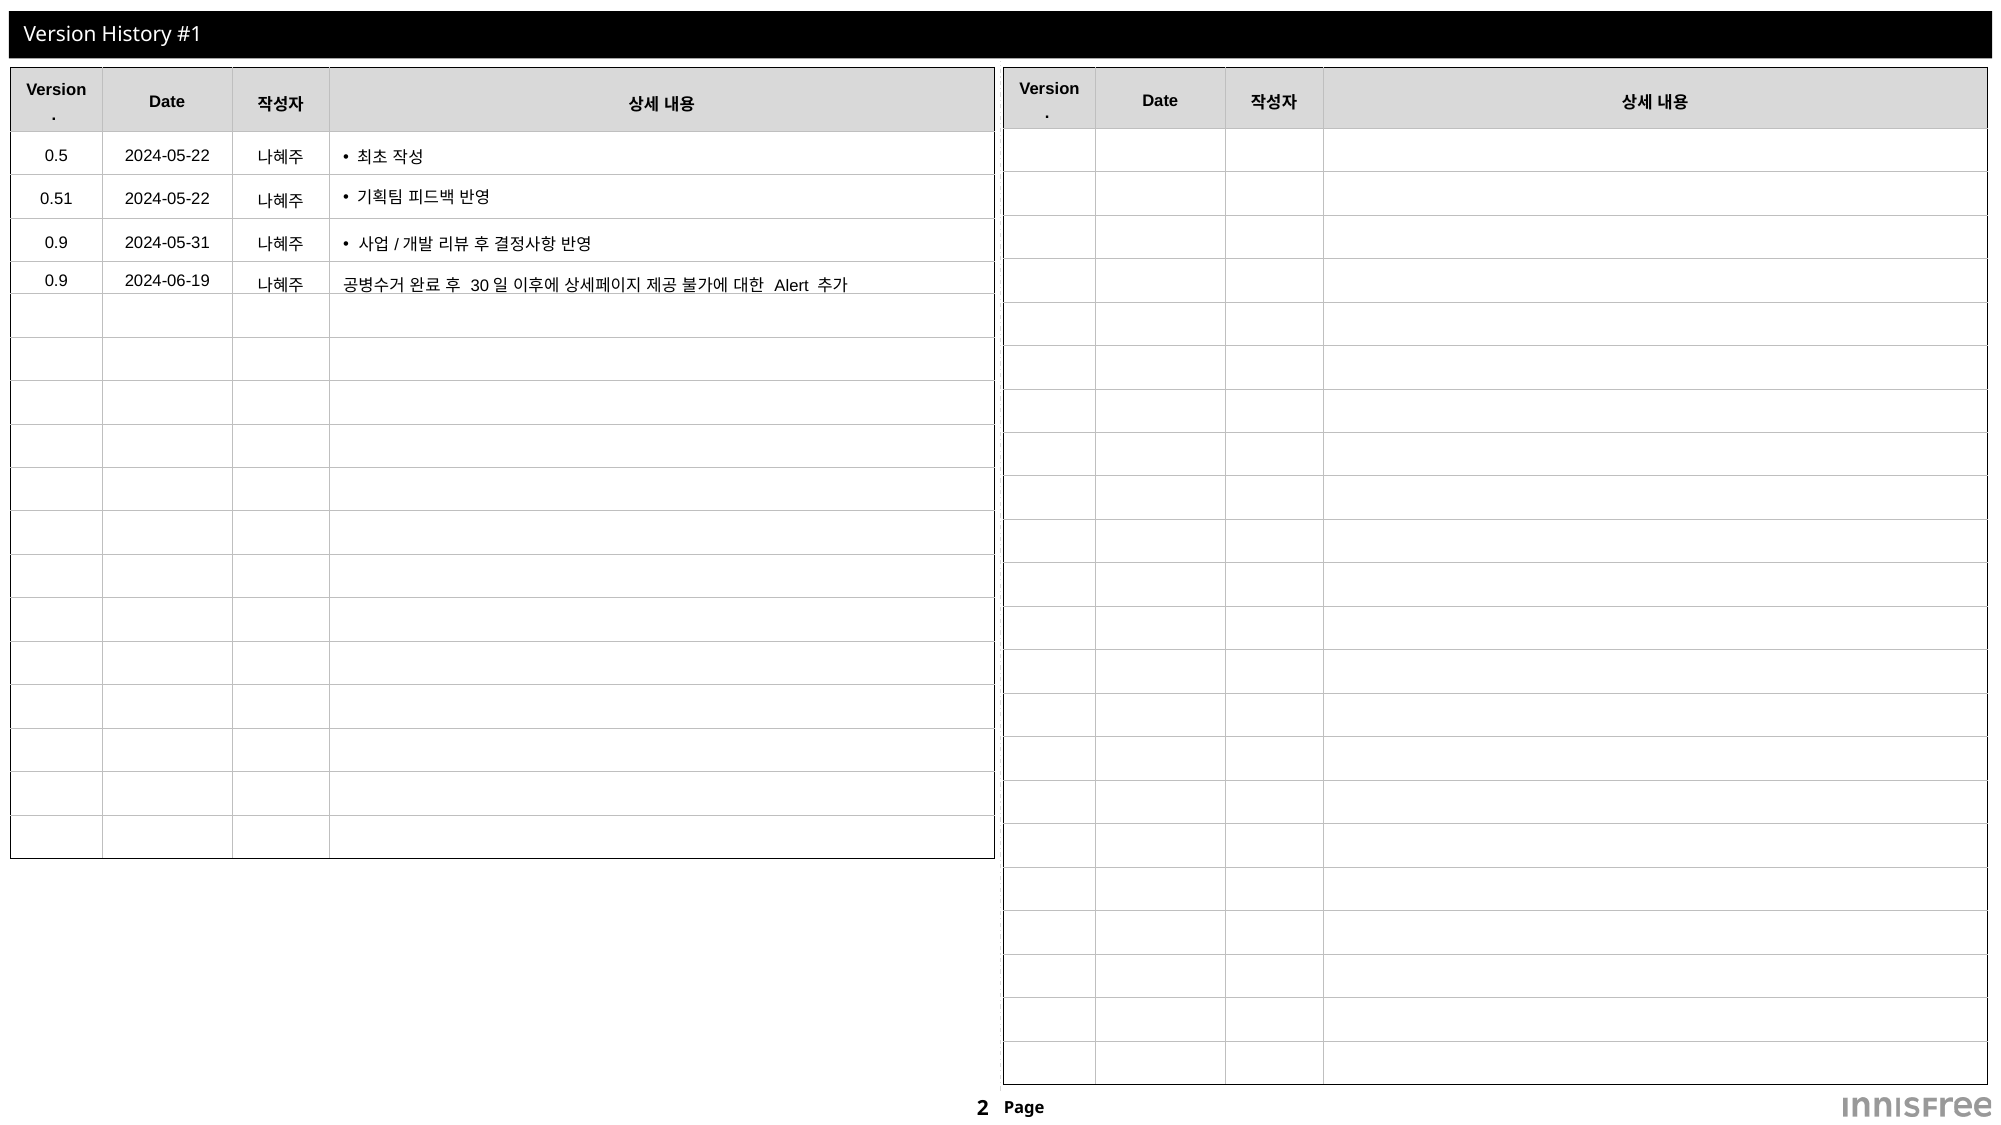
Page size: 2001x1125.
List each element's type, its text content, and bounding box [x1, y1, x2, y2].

table_cell [1324, 868, 1987, 910]
table_cell [233, 816, 329, 858]
table_cell [11, 642, 102, 684]
table_cell [1004, 650, 1095, 693]
table_cell [1004, 520, 1095, 562]
table_cell [1226, 955, 1323, 997]
table_cell [330, 381, 994, 424]
table_cell [1324, 216, 1987, 258]
table_cell [1004, 563, 1095, 606]
table_cell [11, 598, 102, 641]
table_cell [1226, 563, 1323, 606]
table_cell [1096, 868, 1225, 910]
table_cell [11, 294, 102, 337]
table_cell [11, 511, 102, 554]
table_cell 나혜주 [233, 262, 329, 293]
table_cell [11, 381, 102, 424]
table_cell [1324, 998, 1987, 1041]
table_cell [330, 425, 994, 467]
table_cell [1096, 563, 1225, 606]
table_cell [330, 816, 994, 858]
table_cell [103, 642, 232, 684]
table_cell 2024-05-22 [103, 175, 232, 218]
table_cell [1226, 694, 1323, 736]
table_cell [233, 381, 329, 424]
table_cell [103, 685, 232, 728]
table_cell [1324, 129, 1987, 171]
table_cell 2024-05-22 [103, 132, 232, 174]
table_cell [1324, 650, 1987, 693]
table_cell [1226, 824, 1323, 867]
table_cell [1226, 998, 1323, 1041]
table_cell [330, 685, 994, 728]
table_cell [1004, 998, 1095, 1041]
table_cell [233, 685, 329, 728]
table_header Date [1096, 68, 1225, 128]
table_cell [1226, 476, 1323, 519]
table_cell 나혜주 [233, 219, 329, 261]
table_cell [1096, 129, 1225, 171]
table_cell [1226, 172, 1323, 215]
table_cell [1004, 955, 1095, 997]
table_header 작성자 [1226, 68, 1323, 128]
table_cell [1096, 911, 1225, 954]
table_header 상세 내용 [330, 68, 994, 131]
table_cell [330, 772, 994, 815]
table_cell [1226, 259, 1323, 302]
table_cell 2024-06-19 [103, 262, 232, 293]
table_cell [103, 468, 232, 510]
table_cell [1004, 781, 1095, 823]
table_cell [1096, 390, 1225, 432]
table_cell [1004, 172, 1095, 215]
table_cell [1004, 259, 1095, 302]
table_cell [11, 425, 102, 467]
table_cell [11, 772, 102, 815]
table_header 상세 내용 [1324, 68, 1987, 128]
table_cell [1096, 998, 1225, 1041]
table_cell [1226, 433, 1323, 475]
table_cell [103, 729, 232, 771]
table_cell [233, 468, 329, 510]
table_cell [1004, 607, 1095, 649]
table_cell [1324, 346, 1987, 389]
table_cell [330, 729, 994, 771]
table_cell [1004, 476, 1095, 519]
table_cell 0.9 [11, 262, 102, 293]
table_cell [1004, 216, 1095, 258]
table_cell [1004, 129, 1095, 171]
table_cell [233, 511, 329, 554]
table_cell [11, 555, 102, 597]
table_cell [1226, 868, 1323, 910]
table_cell [11, 816, 102, 858]
table_header Version. [1004, 68, 1095, 128]
table_cell [1324, 303, 1987, 345]
table_cell [1096, 520, 1225, 562]
table_cell [233, 772, 329, 815]
table_cell [330, 468, 994, 510]
table_cell 0.51 [11, 175, 102, 218]
table_cell [1226, 129, 1323, 171]
table_cell [1096, 781, 1225, 823]
table_cell [1004, 911, 1095, 954]
table_cell [1324, 911, 1987, 954]
table_cell [1324, 694, 1987, 736]
table_cell [11, 468, 102, 510]
table_header 작성자 [233, 68, 329, 131]
table_cell [11, 338, 102, 380]
table_cell [1324, 563, 1987, 606]
table_cell [1004, 433, 1095, 475]
title Version History #1 [8, 11, 1993, 59]
table_cell [1096, 1042, 1225, 1084]
table_cell [1226, 216, 1323, 258]
table_cell [1226, 737, 1323, 780]
table_cell 0.5 [11, 132, 102, 174]
table_cell [330, 511, 994, 554]
table_cell [1324, 955, 1987, 997]
table_cell [233, 555, 329, 597]
table_cell [1324, 390, 1987, 432]
table_cell [1324, 824, 1987, 867]
table_cell [11, 685, 102, 728]
table_cell [1096, 737, 1225, 780]
table_cell 2024-05-31 [103, 219, 232, 261]
table_cell [233, 598, 329, 641]
table_cell [1226, 390, 1323, 432]
table_cell [1096, 259, 1225, 302]
table_cell [1324, 607, 1987, 649]
table_cell 최초 작성 [330, 132, 994, 174]
table_cell [11, 729, 102, 771]
table_cell [330, 555, 994, 597]
table_cell [1096, 433, 1225, 475]
table_cell [1226, 781, 1323, 823]
table_cell [1226, 1042, 1323, 1084]
table_cell [1004, 303, 1095, 345]
table_cell [1324, 259, 1987, 302]
table_cell [103, 381, 232, 424]
table_cell [103, 598, 232, 641]
table_cell [330, 294, 994, 337]
picture [1843, 1097, 1992, 1117]
table_cell [233, 425, 329, 467]
table_cell [1096, 955, 1225, 997]
table_cell [330, 338, 994, 380]
table_cell [1226, 911, 1323, 954]
table_cell 0.9 [11, 219, 102, 261]
table_cell [1324, 781, 1987, 823]
table_cell [1004, 694, 1095, 736]
table_cell [103, 511, 232, 554]
table_cell [1226, 346, 1323, 389]
table_cell [1096, 476, 1225, 519]
table_cell [1324, 1042, 1987, 1084]
table_cell [1324, 476, 1987, 519]
table_cell [1004, 346, 1095, 389]
table_cell [1096, 824, 1225, 867]
table_cell [1226, 303, 1323, 345]
table_cell [1096, 172, 1225, 215]
table_cell [1004, 390, 1095, 432]
table_cell [103, 425, 232, 467]
table_cell [233, 294, 329, 337]
table_cell [330, 598, 994, 641]
table_cell [233, 338, 329, 380]
table_cell [103, 338, 232, 380]
table_cell [1324, 172, 1987, 215]
table_cell [1324, 520, 1987, 562]
table_cell [1096, 650, 1225, 693]
table_cell [103, 772, 232, 815]
table_cell 공병수거 완료 후 30일 이후에 상세페이지 제공 불가에 대한 Alert 추가 [330, 262, 994, 293]
table_cell 나혜주 [233, 175, 329, 218]
table_cell [103, 294, 232, 337]
table_cell [103, 816, 232, 858]
table_cell [1324, 737, 1987, 780]
table_cell [1096, 346, 1225, 389]
table_cell [1226, 650, 1323, 693]
table_cell [1004, 824, 1095, 867]
table_cell [233, 642, 329, 684]
table_cell [1226, 607, 1323, 649]
table_cell [1226, 520, 1323, 562]
table_cell 사업/개발 리뷰 후 결정사항 반영 [330, 219, 994, 261]
table_header Date [103, 68, 232, 131]
table_cell 기획팀 피드백 반영 [330, 175, 994, 218]
table_cell [1004, 737, 1095, 780]
table_cell [1004, 1042, 1095, 1084]
table_cell [1324, 433, 1987, 475]
table_cell [1004, 868, 1095, 910]
table_cell [1096, 216, 1225, 258]
table_cell [1096, 694, 1225, 736]
table_cell [1096, 303, 1225, 345]
table_header Version. [11, 68, 102, 131]
table_cell [330, 642, 994, 684]
table_cell [1096, 607, 1225, 649]
table_cell [103, 555, 232, 597]
table_cell 나혜주 [233, 132, 329, 174]
table_cell [233, 729, 329, 771]
